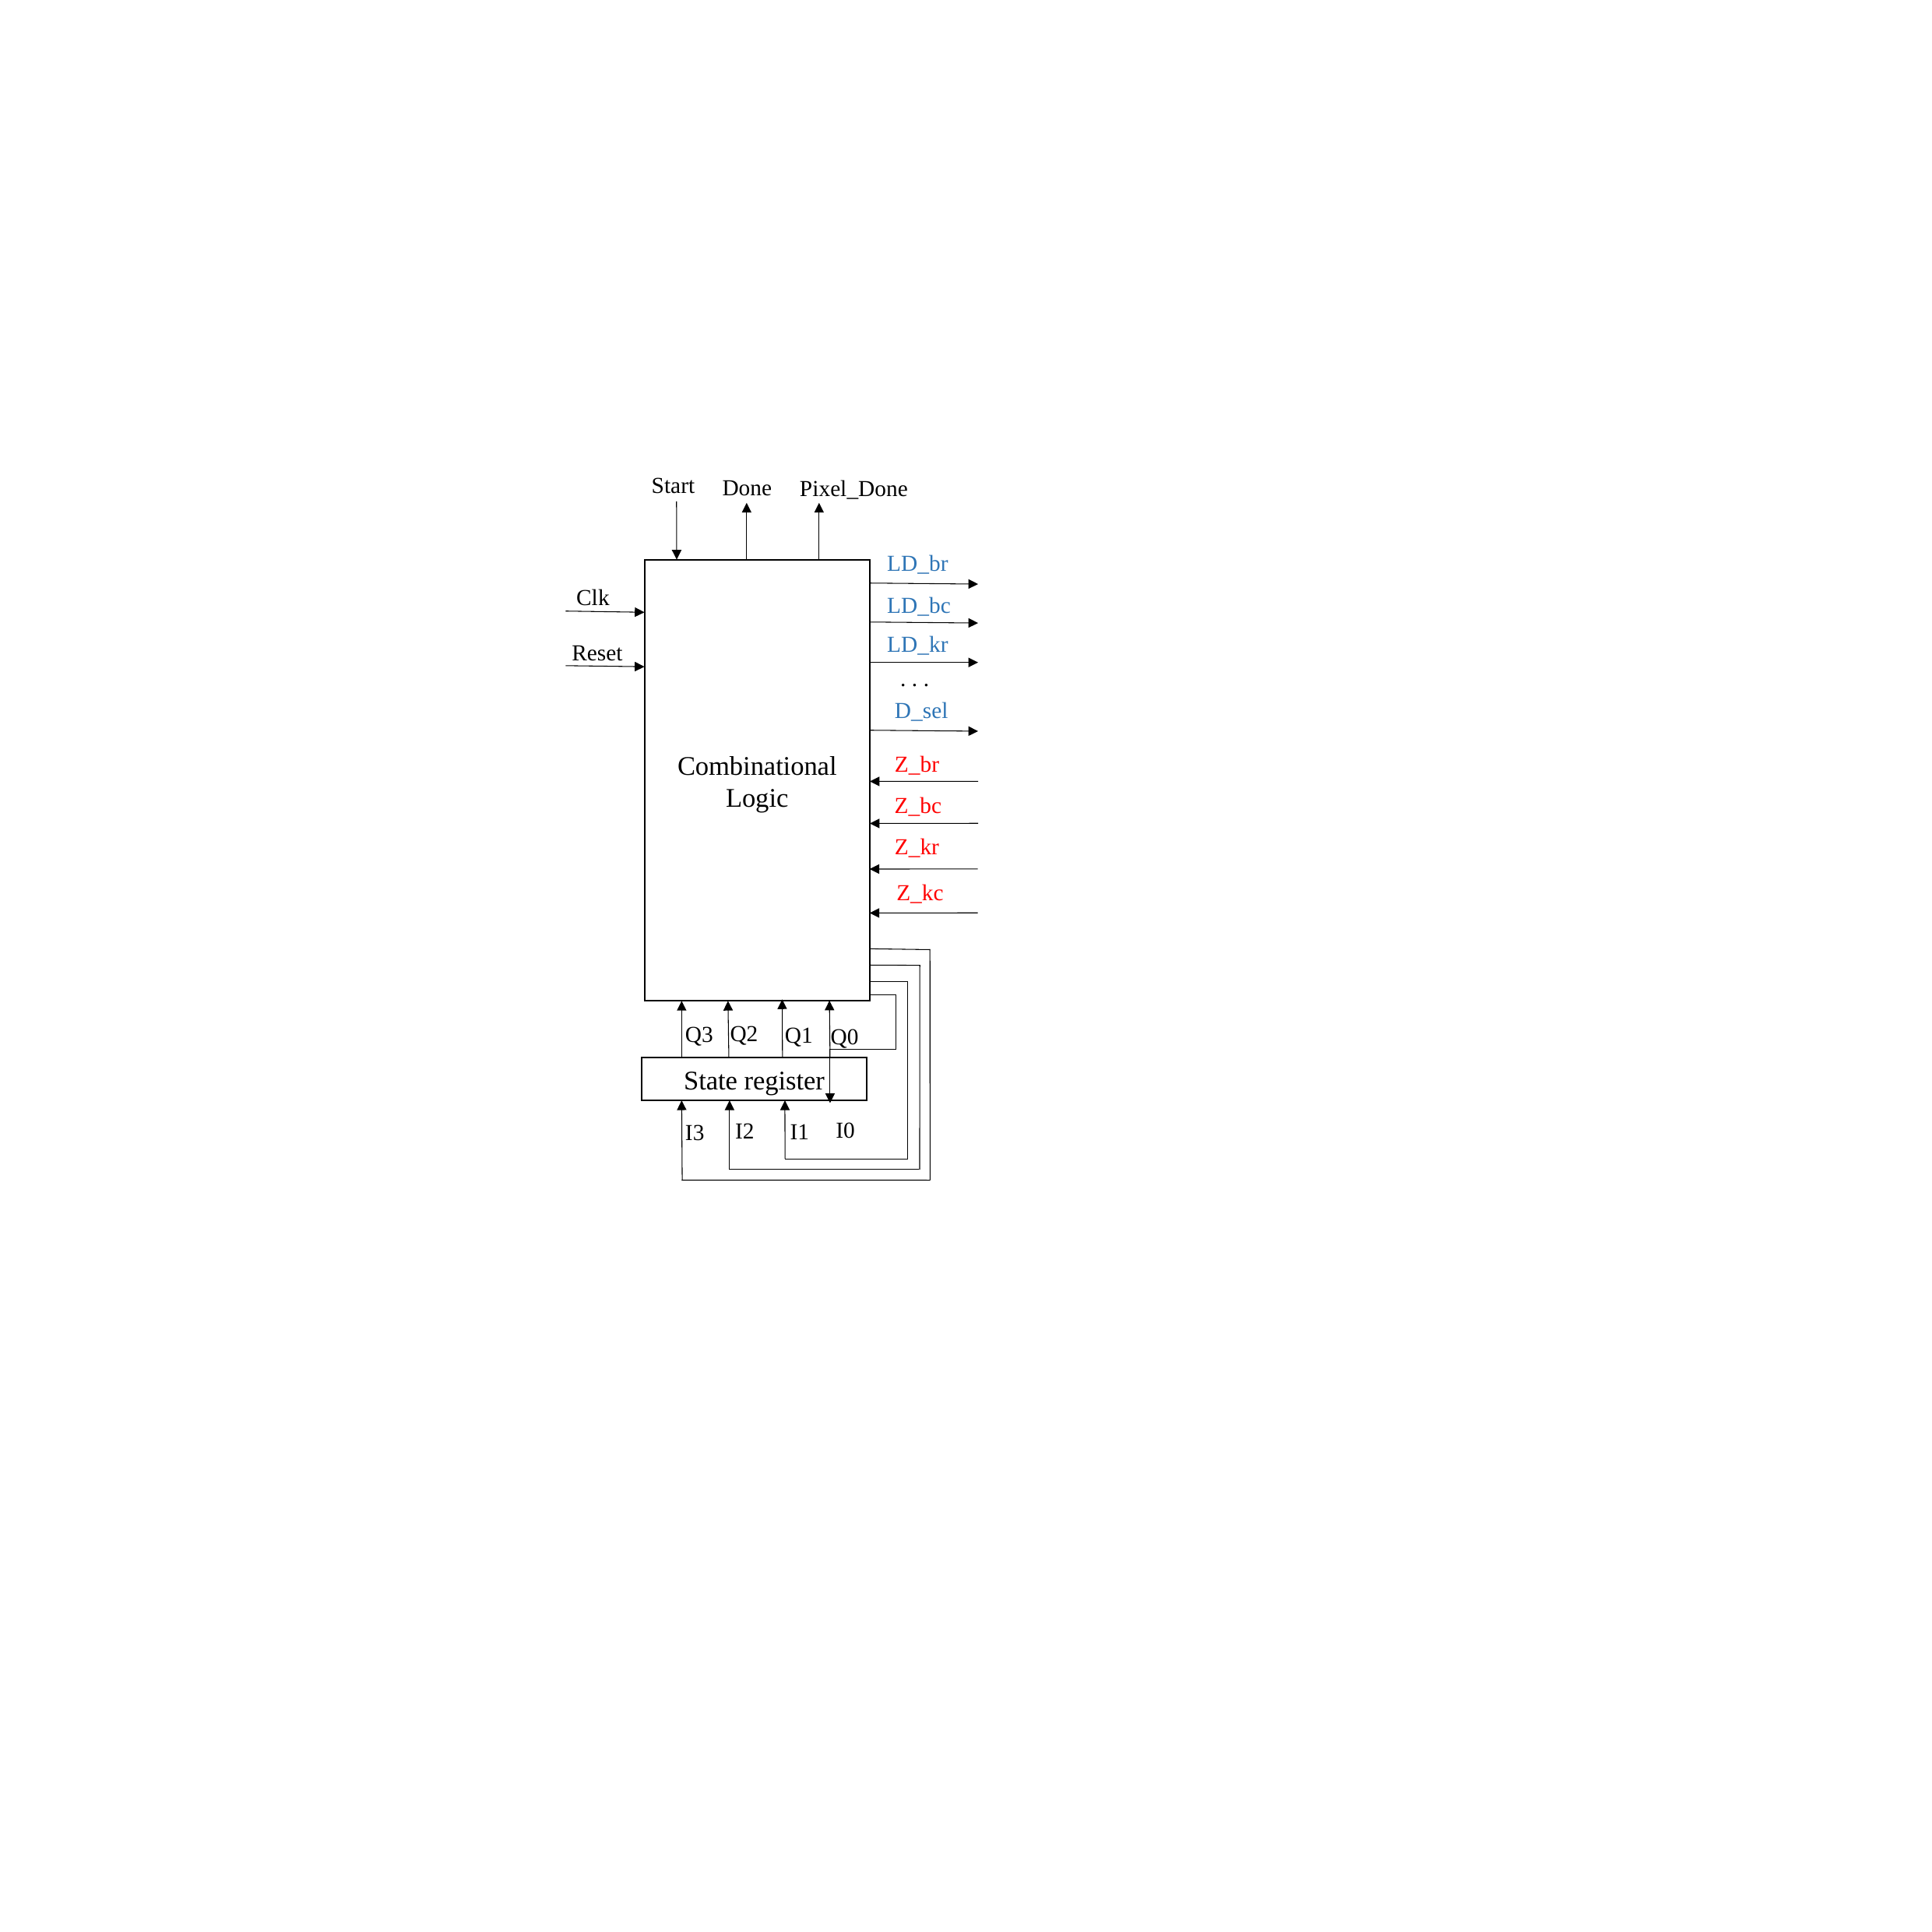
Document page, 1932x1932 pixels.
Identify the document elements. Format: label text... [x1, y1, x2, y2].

text_box Reset [560, 632, 660, 671]
text_box . . . [889, 657, 1059, 697]
text_box I3 [730, 1111, 737, 1151]
text_box State register [830, 1082, 867, 1101]
text_box LD_bc [875, 585, 962, 621]
text_box Pixel_Done [788, 467, 932, 507]
text_box I3 [674, 1111, 681, 1151]
text_box Start [639, 464, 723, 504]
text_box I1 [788, 1110, 843, 1150]
text_box Q3 [674, 1013, 681, 1053]
text_box Q2 [729, 1012, 782, 1052]
text_box LD_br [875, 542, 960, 582]
text_box Clk [565, 576, 665, 616]
text_box Done [710, 466, 811, 506]
text_box I0 [824, 1110, 889, 1149]
text_box Z_bc [883, 784, 954, 823]
text_box Q3 [682, 1013, 727, 1053]
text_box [908, 1015, 917, 1082]
text_box D_sel [883, 689, 960, 729]
text_box Combinational Logic [644, 559, 871, 1001]
text_box Q1 [783, 1014, 829, 1054]
text_box State register [641, 1057, 829, 1101]
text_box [808, 1015, 907, 1082]
text_box Q3 [729, 1013, 737, 1053]
text_box I3 [683, 1111, 729, 1151]
text_box Z_kc [885, 871, 955, 911]
text_box LD_kr [875, 624, 960, 662]
text_box Z_kr [883, 825, 952, 865]
text_box Z_br [883, 743, 952, 781]
text_box I2 [730, 1110, 784, 1150]
